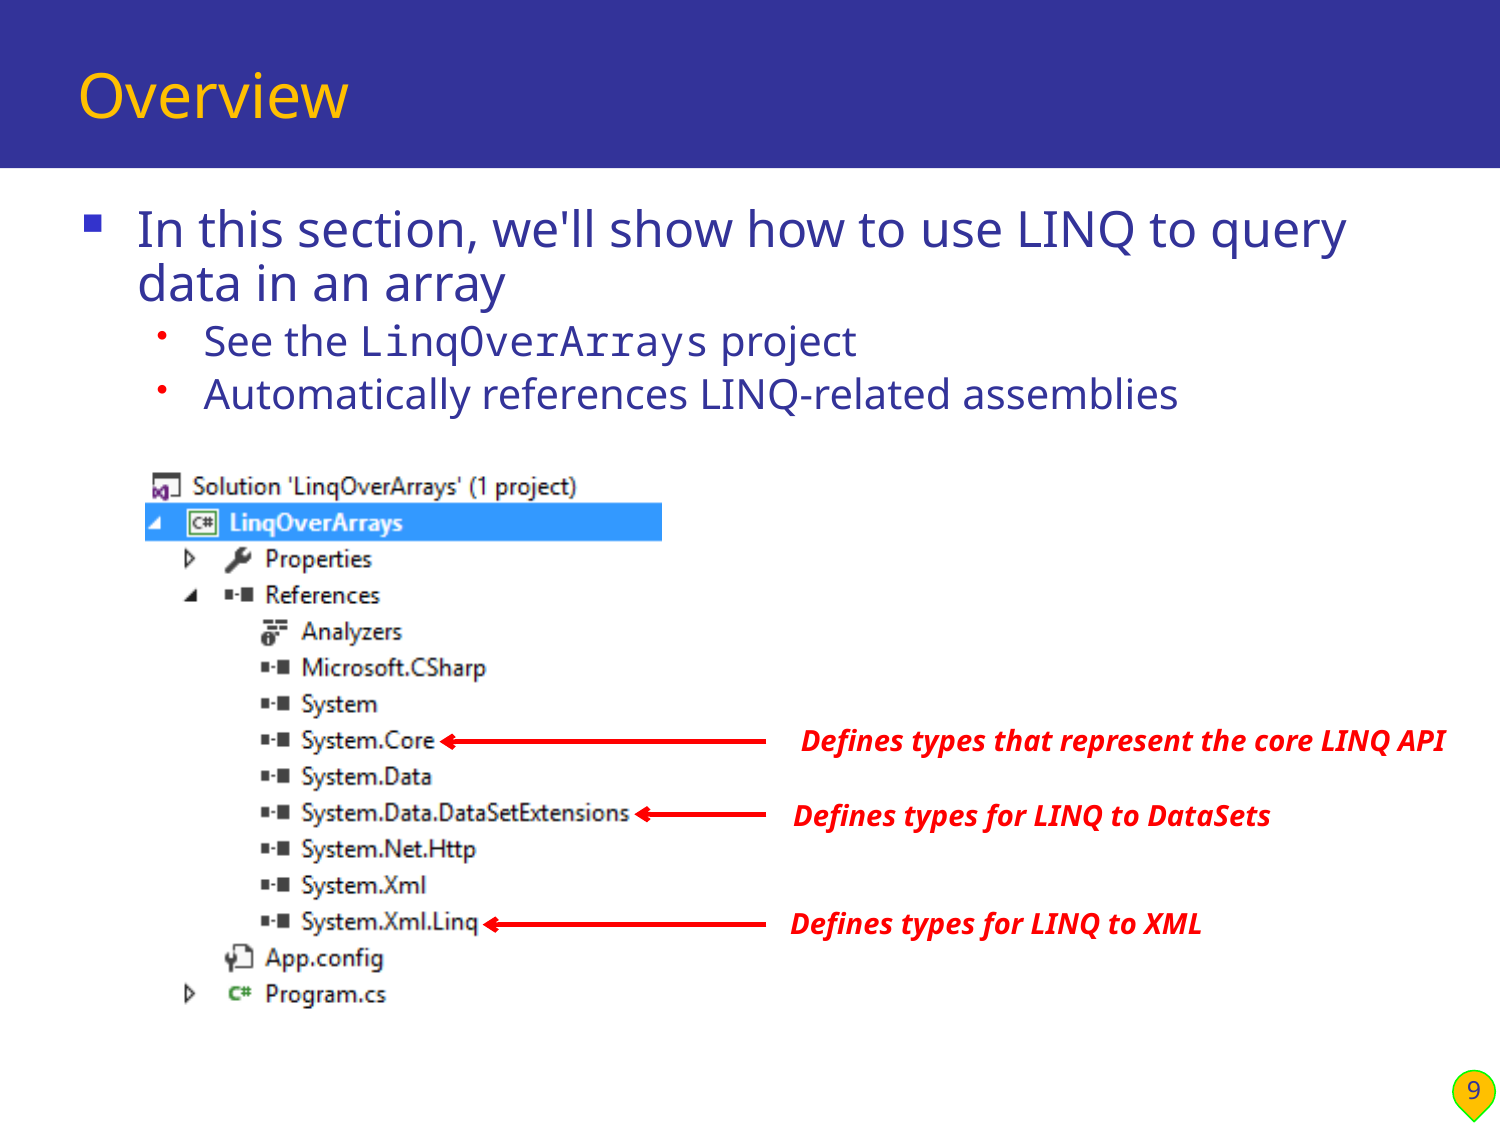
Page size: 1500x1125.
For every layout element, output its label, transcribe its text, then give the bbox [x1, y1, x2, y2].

text_box Defines types for LINQ to DataSets [778, 789, 1287, 840]
footer 9 [1431, 1040, 1500, 1117]
text_box Defines types for LINQ to XML [775, 898, 1219, 948]
title Overview [61, 24, 1465, 139]
list In this section, we'll show how to use LINQ to query data in an array See the LinqOverArrays project Automatically references LINQ-related assemblies [66, 196, 1460, 1007]
picture [144, 465, 662, 1019]
text_box Defines types that represent the core LINQ API [786, 714, 1461, 765]
